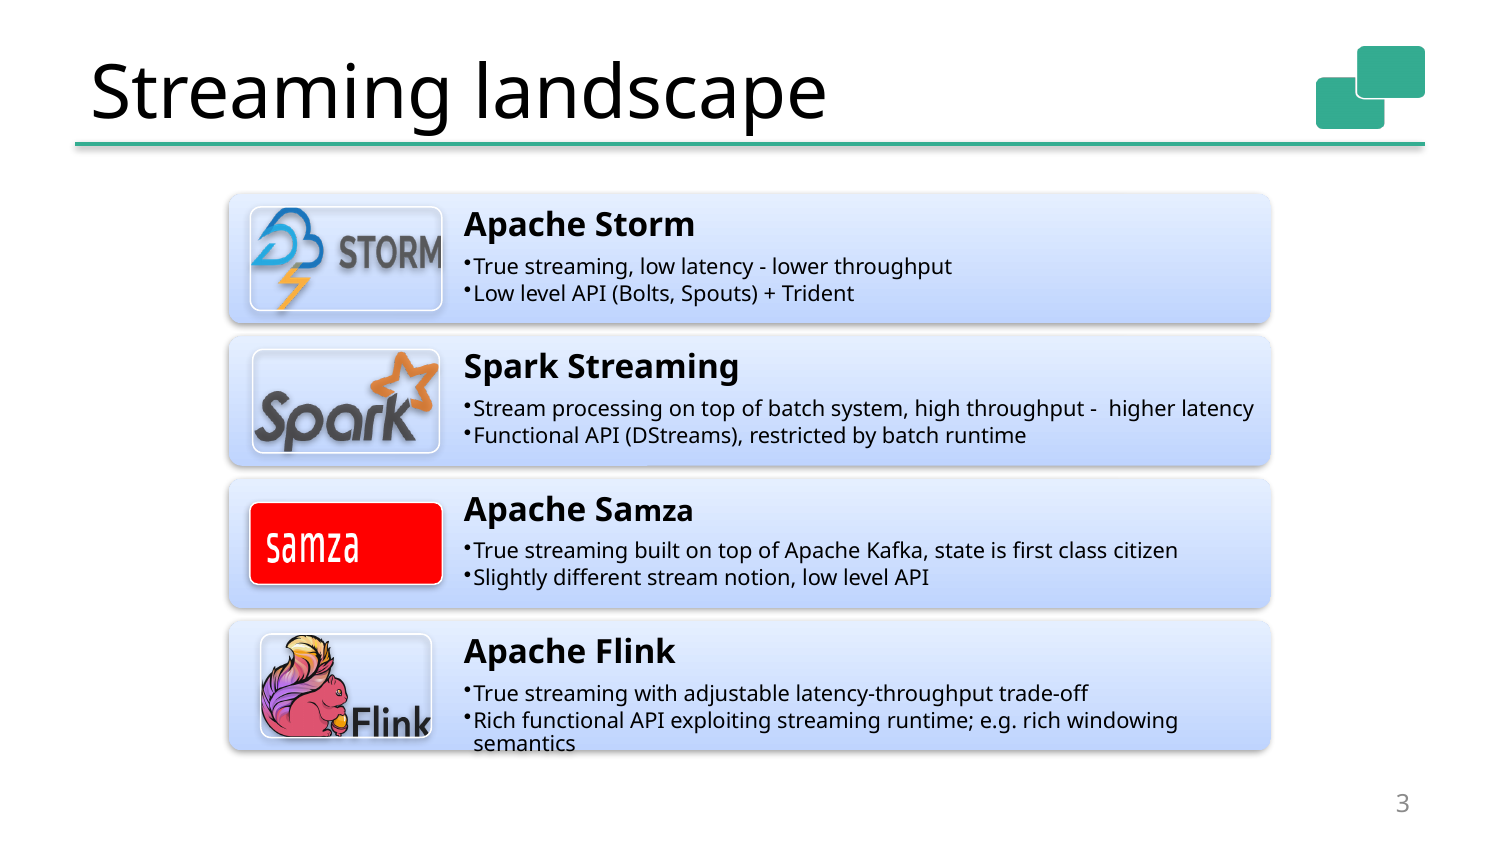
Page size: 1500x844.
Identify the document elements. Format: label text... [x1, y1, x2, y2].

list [228, 193, 1272, 752]
slide_number 3 [1074, 782, 1425, 827]
picture [1316, 46, 1425, 129]
title Streaming landscape [75, 33, 1302, 145]
